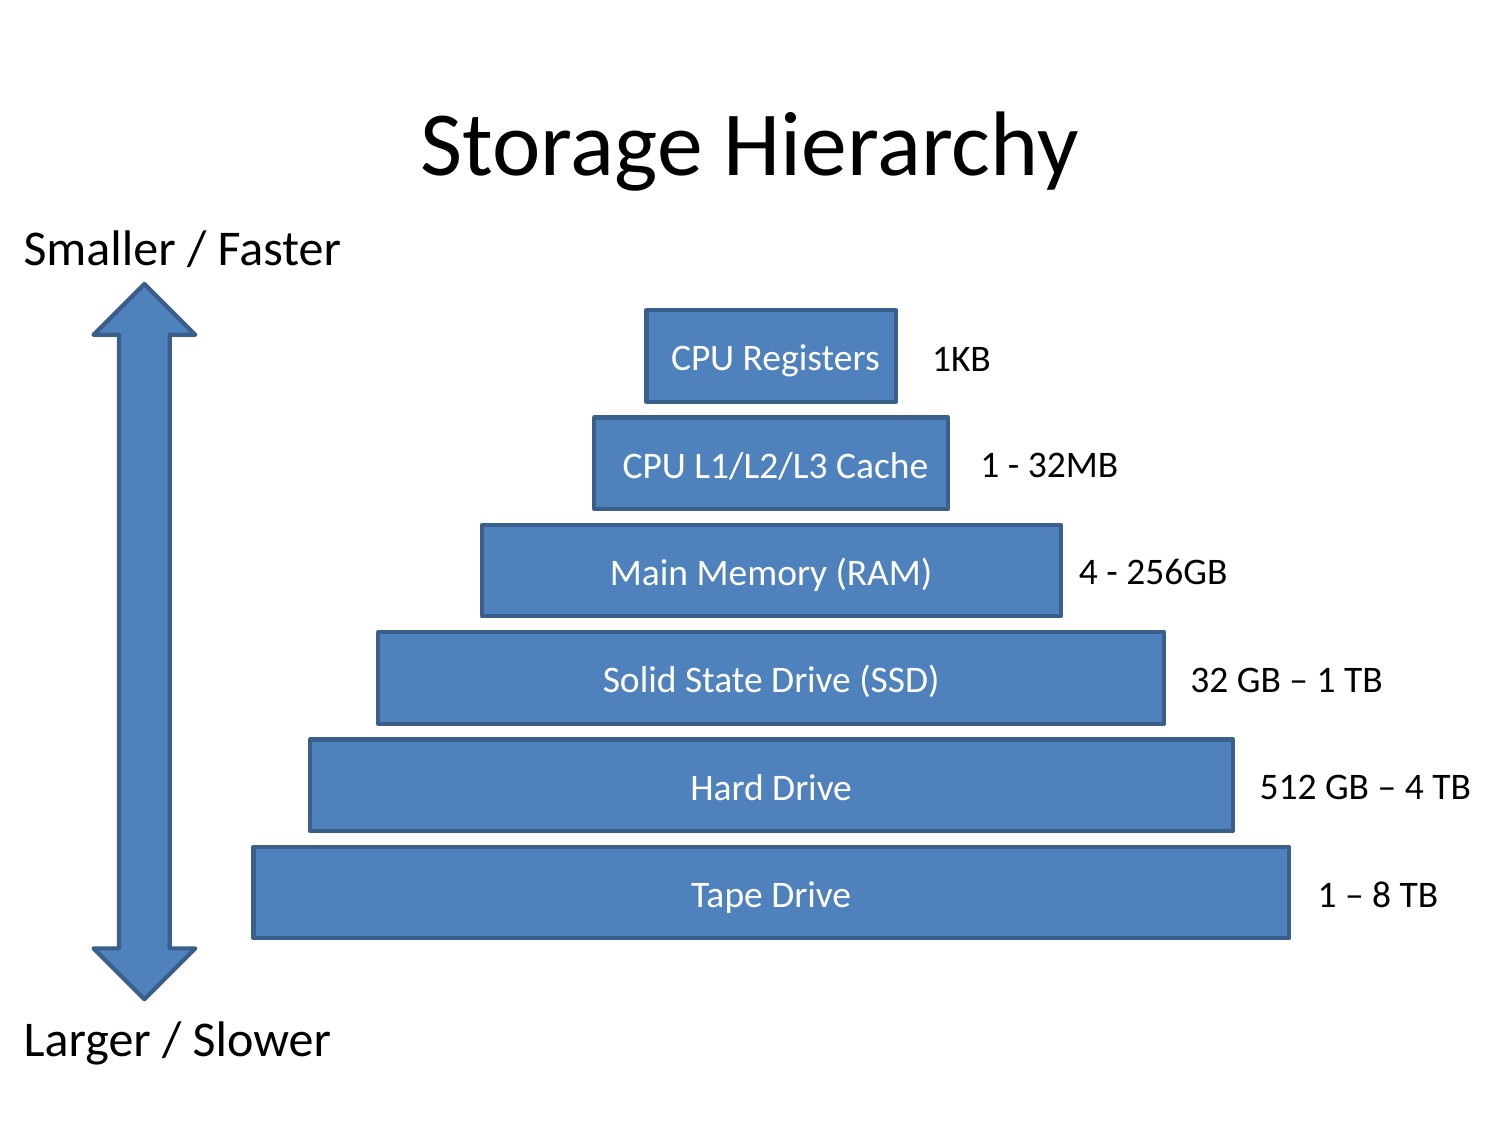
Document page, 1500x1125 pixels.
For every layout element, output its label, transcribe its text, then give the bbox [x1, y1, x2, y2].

text_box CPU L1/L2/L3 Cache [592, 415, 950, 511]
text_box 512 GB – 4 TB [1244, 754, 1487, 815]
text_box 1 – 8 TB [1302, 862, 1454, 923]
text_box 4 - 256GB [1064, 539, 1243, 600]
text_box 1 - 32MB [965, 432, 1134, 493]
text_box [91, 281, 198, 1002]
text_box CPU Registers [644, 308, 898, 404]
text_box 32 GB – 1 TB [1175, 647, 1399, 708]
text_box Larger / Slower [8, 999, 347, 1074]
text_box Tape Drive [251, 845, 1291, 940]
text_box Main Memory (RAM) [480, 523, 1063, 618]
title Storage Hierarchy [75, 45, 1425, 233]
text_box 1KB [917, 326, 1007, 386]
text_box Solid State Drive (SSD) [376, 630, 1166, 726]
text_box Smaller / Faster [8, 208, 357, 283]
text_box Hard Drive [308, 737, 1235, 833]
